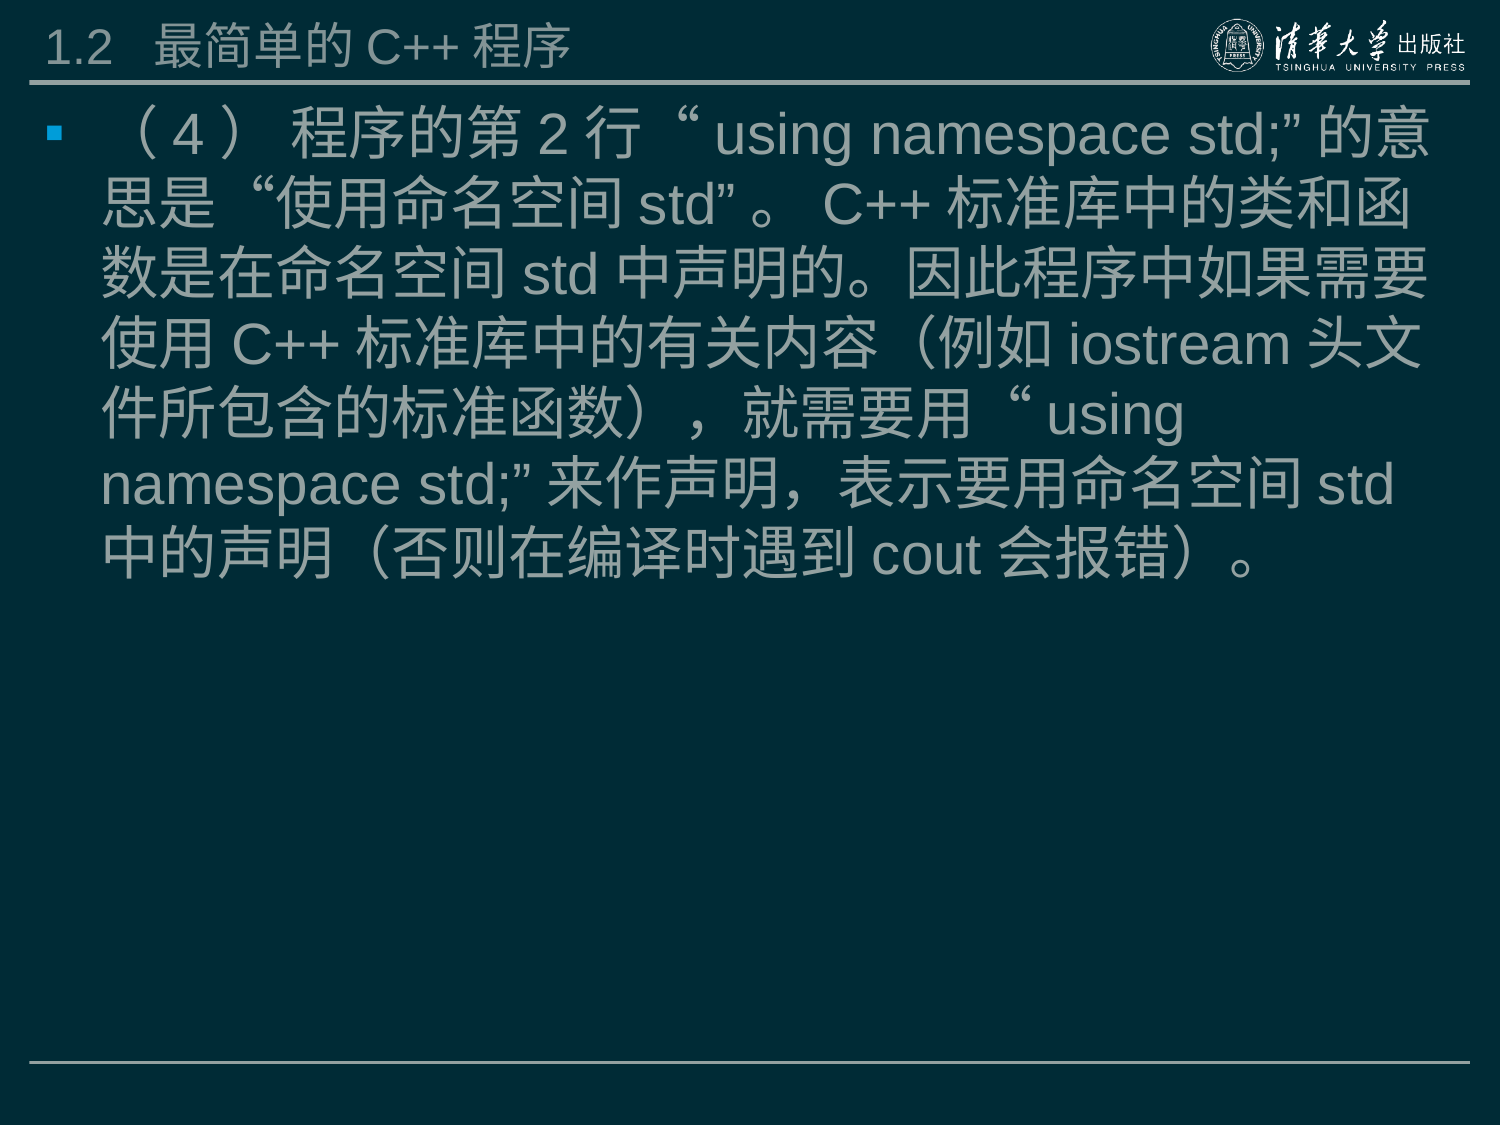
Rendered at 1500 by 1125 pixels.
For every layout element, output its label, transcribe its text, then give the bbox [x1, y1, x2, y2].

list （4） 程序的第2行“using namespace std;”的意思是“使用命名空间std”。C++标准库中的类和函数是在命名空间std中声明的。因此程序中如果需要使用C++标准库中的有关内容（例如iostream头文件所包含的标准函数），就需要用“using namespace std;”来作声明，表示要用命名空间std中的声明（否则在编译时遇到cout会报错）。 [29, 88, 1470, 1058]
title 1.2 最简单的C++程序 [29, 11, 1470, 77]
